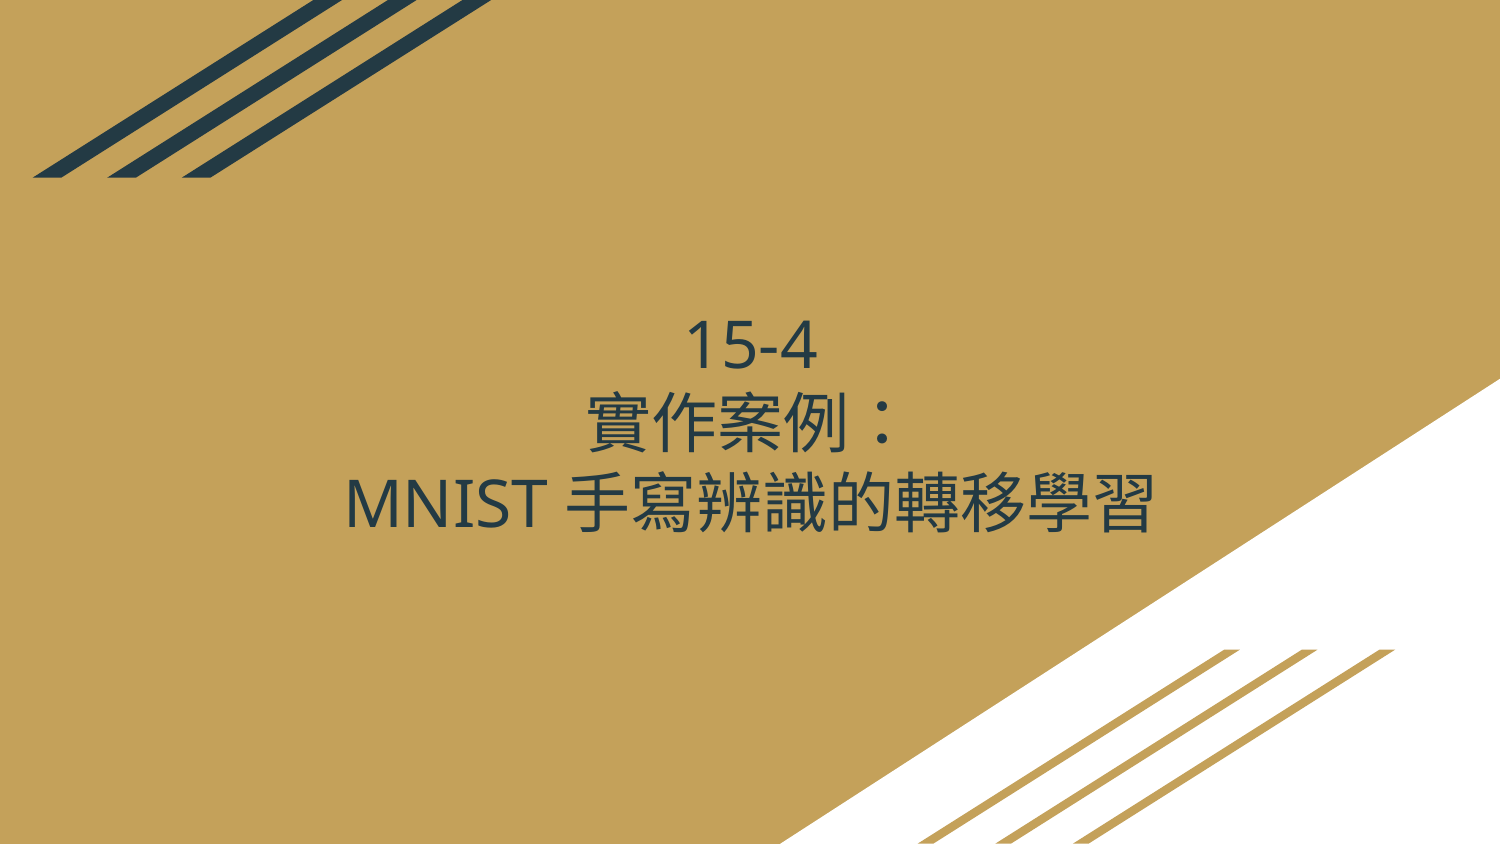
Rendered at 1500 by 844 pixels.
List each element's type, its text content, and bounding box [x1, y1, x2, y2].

title 15-4 實作案例： MNIST手寫辨識的轉移學習 [309, 286, 1192, 557]
